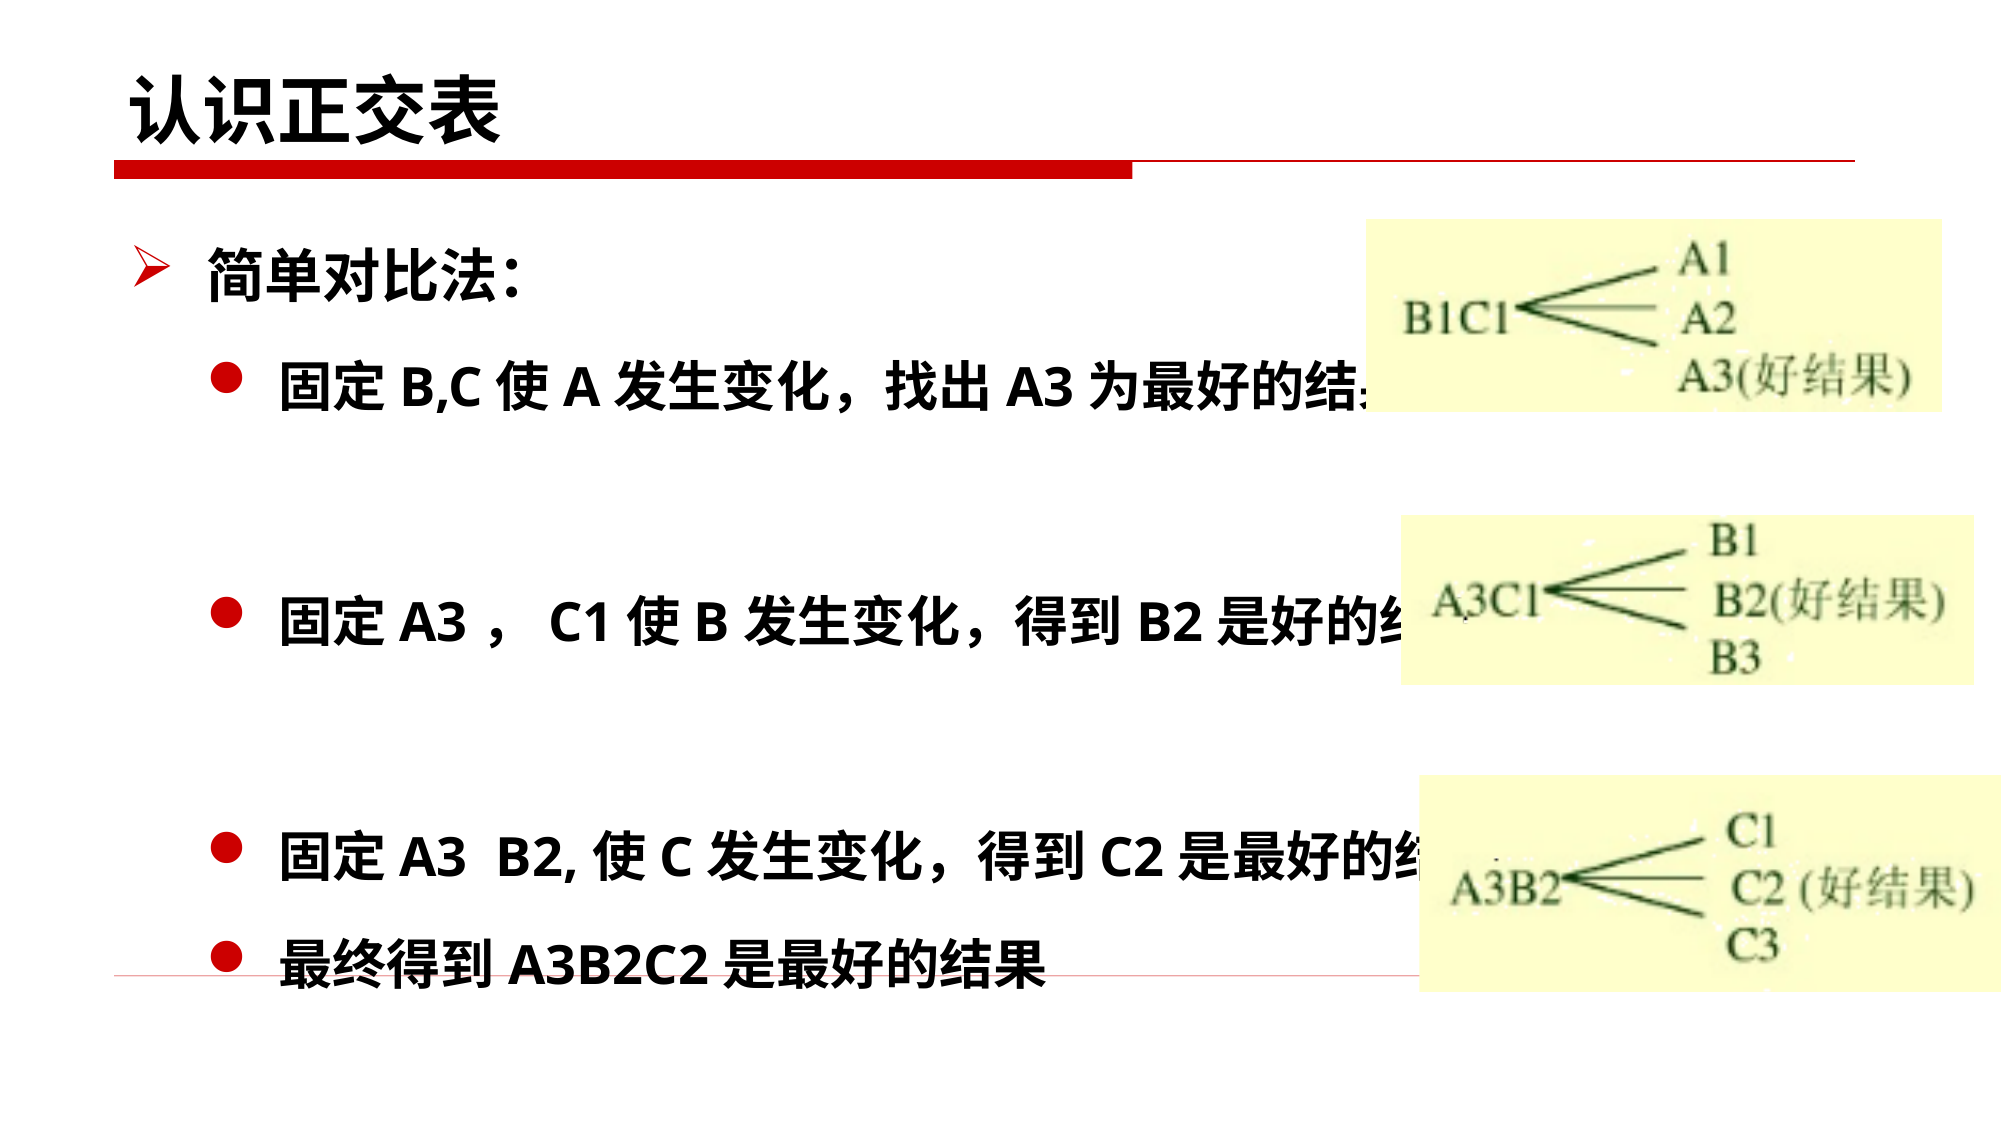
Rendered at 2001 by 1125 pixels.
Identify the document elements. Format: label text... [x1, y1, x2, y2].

picture [1419, 774, 2001, 993]
list 简单对比法： 固定B,C使A发生变化，找出A3为最好的结果 固定A3，C1使B发生变化，得到B2是好的结果 固定A3 B2,使C发生变化，得到C2是最好的结果 最终得到A3B2C2是最好的结果 [114, 196, 1865, 897]
picture [1401, 514, 1975, 685]
title 认识正交表 [112, 42, 1863, 161]
picture [1365, 219, 1942, 412]
